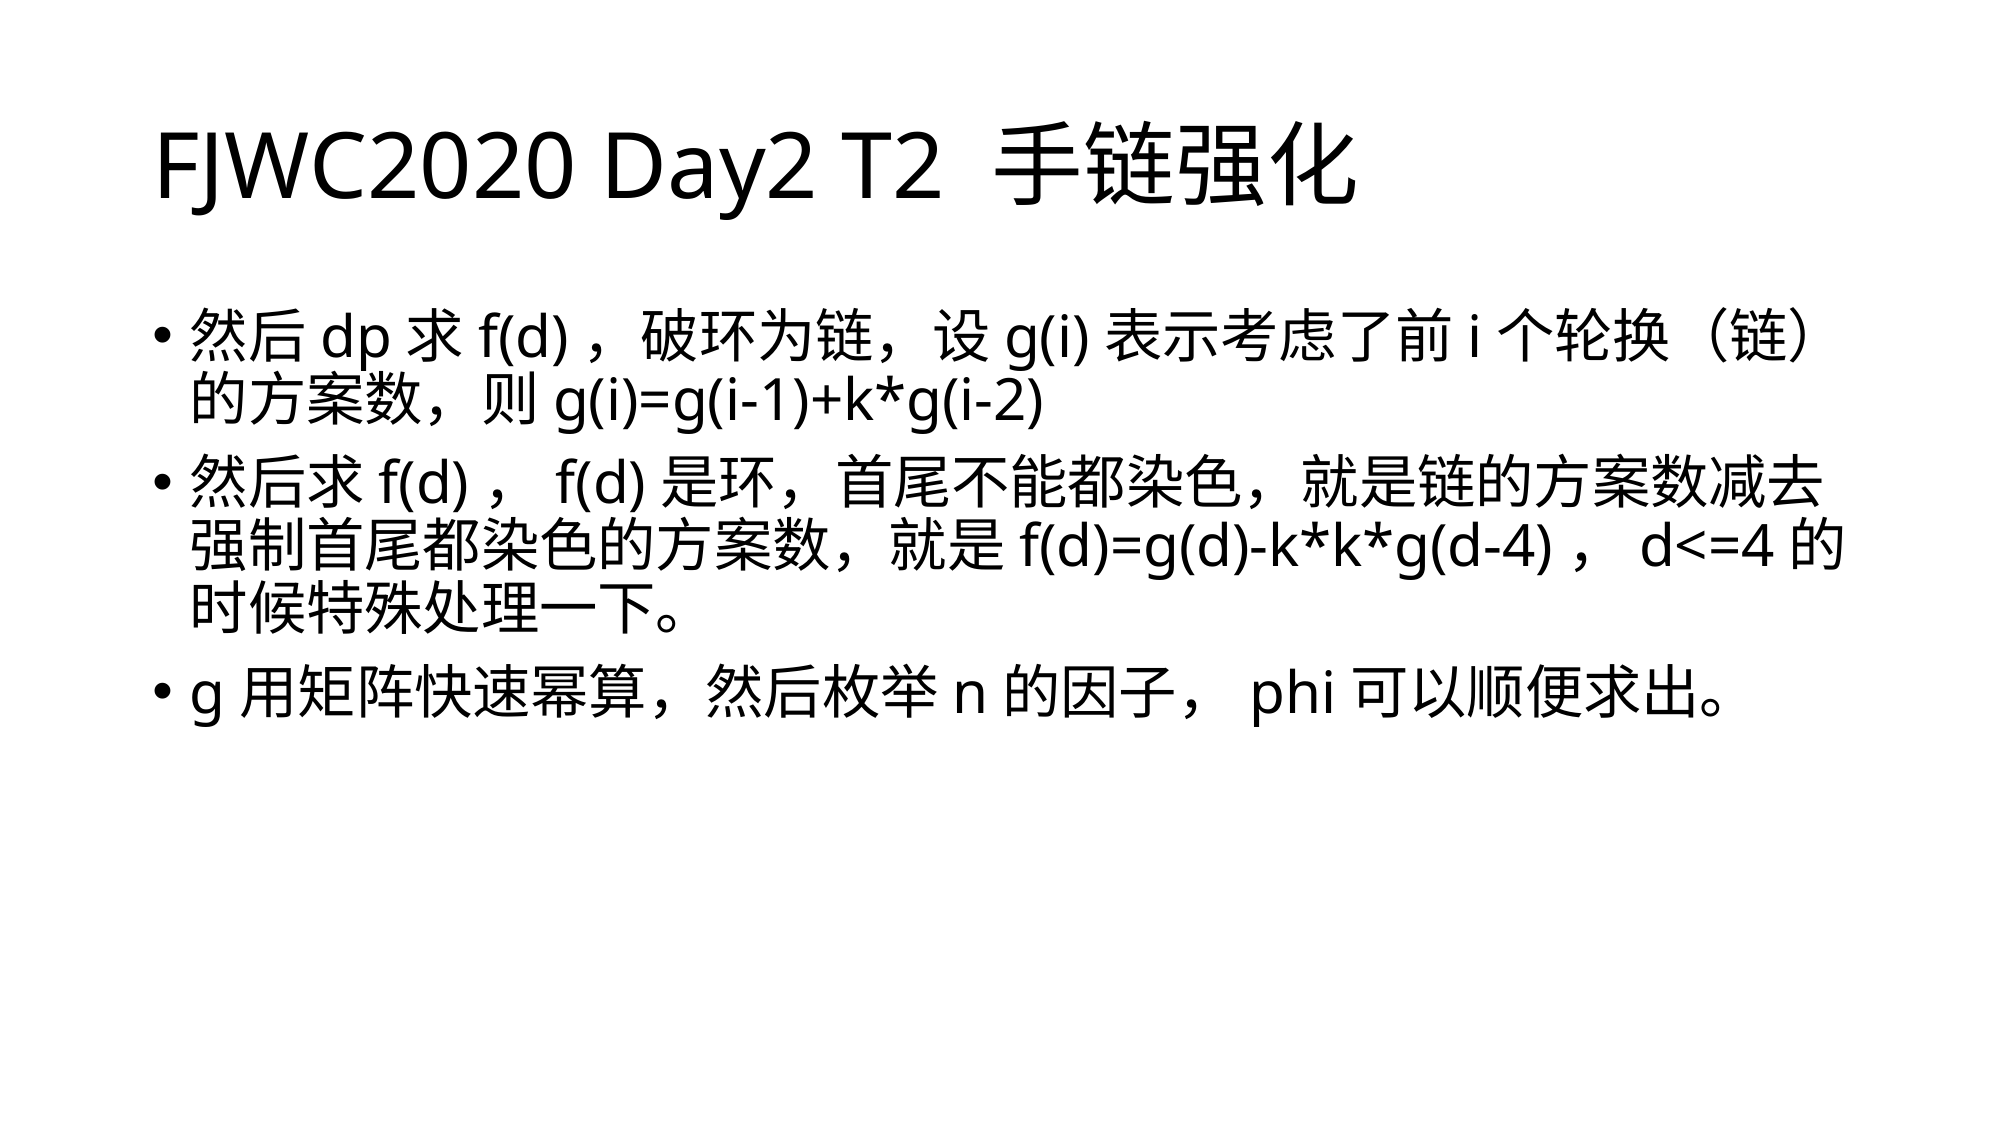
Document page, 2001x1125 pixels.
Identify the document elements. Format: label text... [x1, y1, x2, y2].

title FJWC2020 Day2 T2 手链强化 [137, 59, 1863, 278]
list 然后dp求f(d)，破环为链，设g(i)表示考虑了前i个轮换（链）的方案数，则g(i)=g(i-1)+k*g(i-2) 然后求f(d)，f(d)是环，首尾不能都染色，就是链的方案数减去强制首尾都染色的方案数，就是f(d)=g(d)-k*k*g(d-4)，d<=4的时候特殊处理一下。 g用矩阵快速幂算，然后枚举n的因子，phi可以顺便求出。 [137, 299, 1863, 1014]
